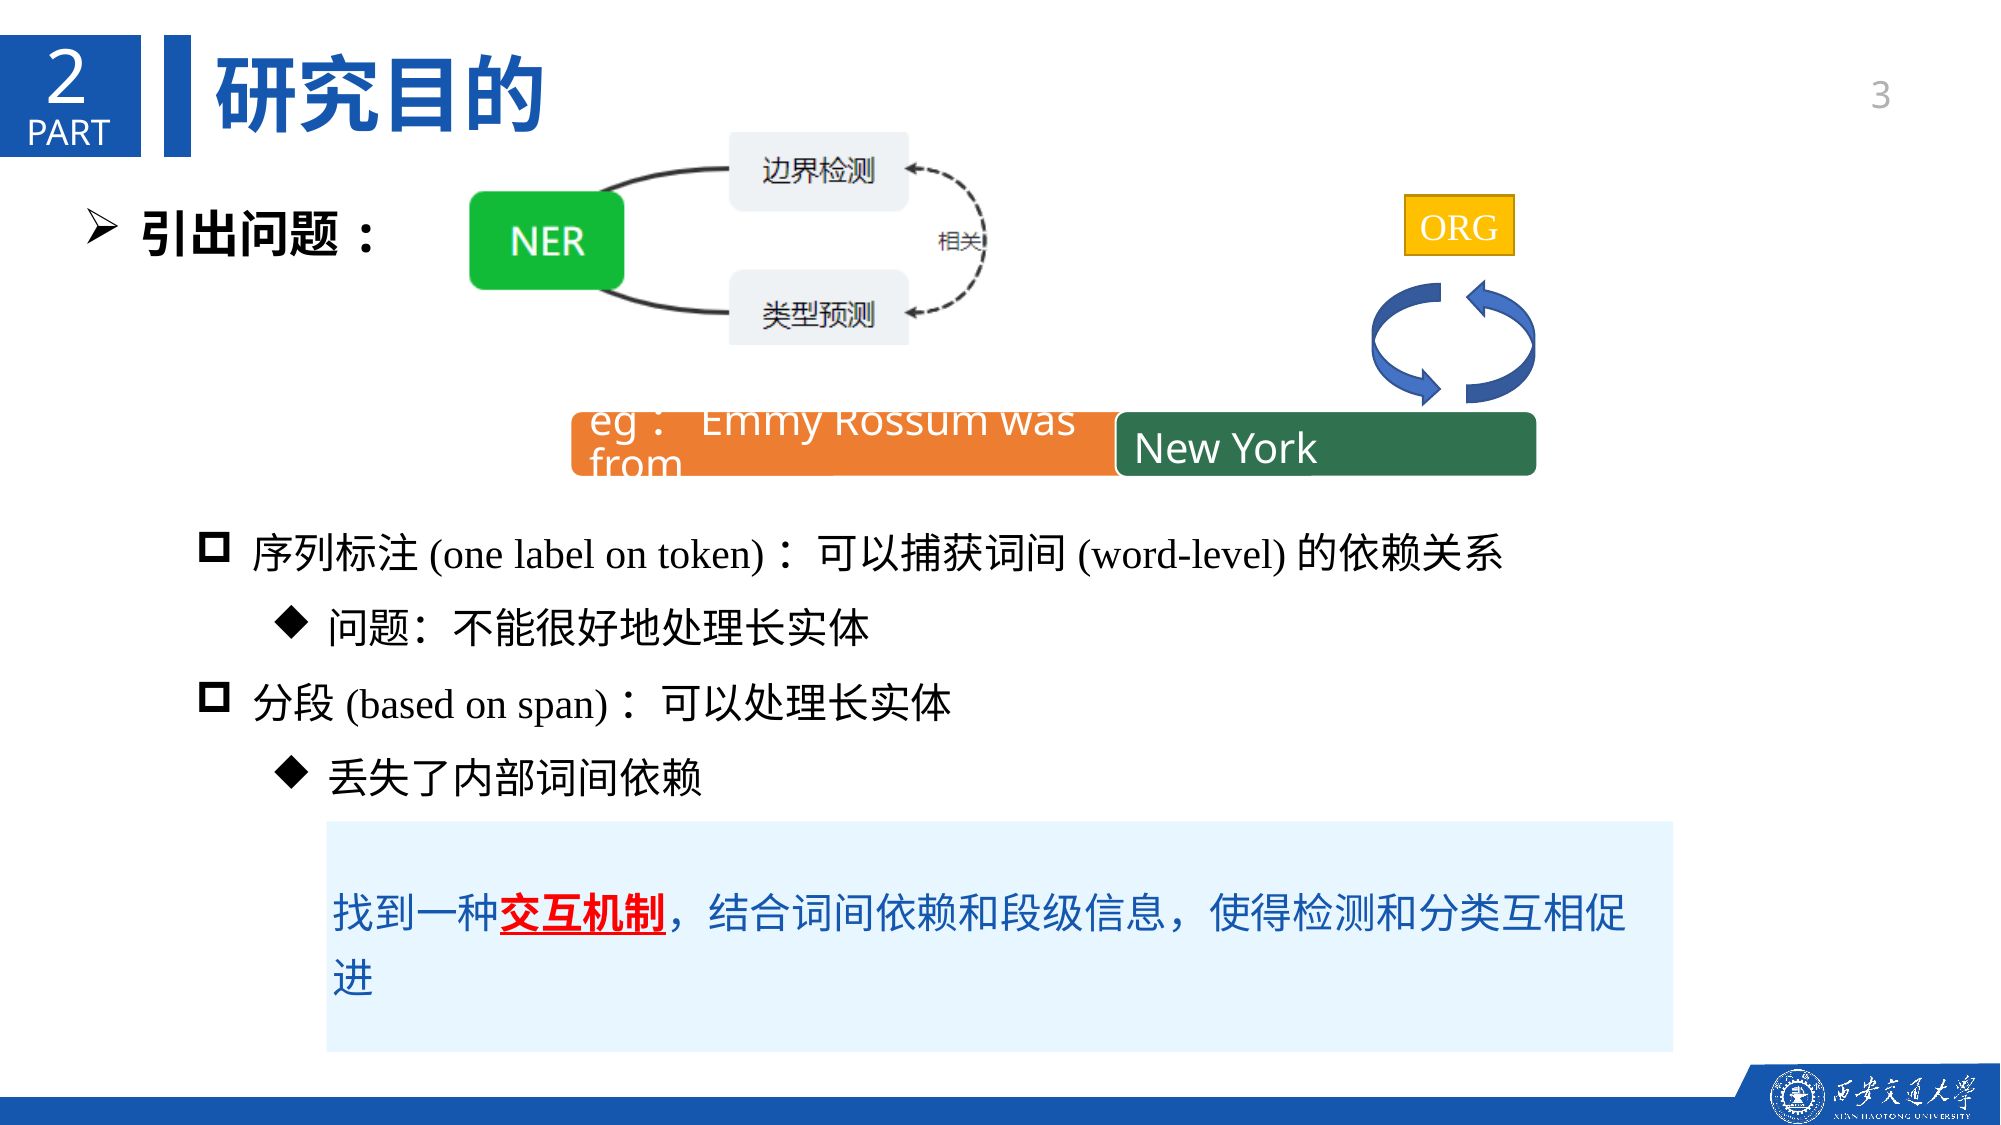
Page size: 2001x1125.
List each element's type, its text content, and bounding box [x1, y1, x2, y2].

text_box 序列标注(one label on token)：可以捕获词间(word-level)的依赖关系 问题：不能很好地处理长实体 分段(based on span)：可以处理长实体 丢失了内部词间依赖 [124, 494, 1876, 810]
text_box ORG [1404, 194, 1515, 256]
text_box 研究目的 [164, 34, 598, 150]
text_box New York University [1122, 410, 1539, 478]
text_box [1371, 282, 1442, 407]
picture [1770, 1069, 1975, 1124]
slide_number 3 [1817, 66, 1908, 126]
text_box 2 [30, 21, 104, 127]
picture [465, 132, 1001, 345]
text_box [1465, 279, 1536, 404]
text_box 找到一种交互机制，结合词间依赖和段级信息，使得检测和分类互相促进 [326, 821, 1674, 1053]
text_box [570, 411, 1138, 477]
text_box 引出问题: [68, 195, 396, 271]
